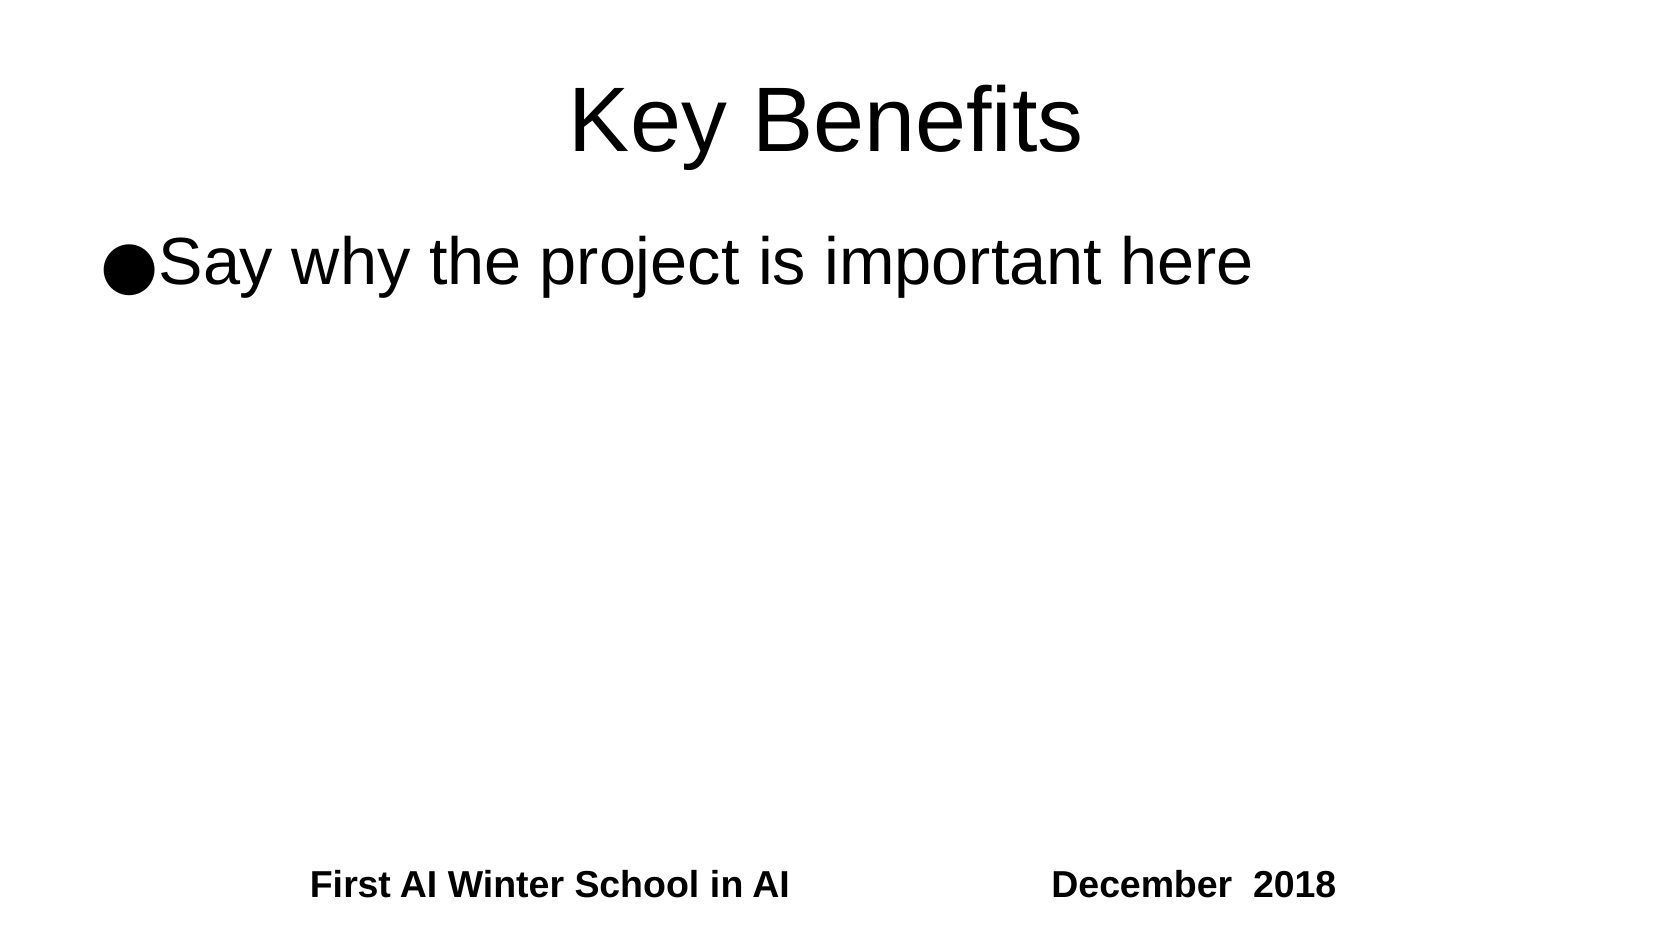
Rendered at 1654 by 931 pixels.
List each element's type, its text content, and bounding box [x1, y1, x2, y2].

text_box First AI Winter School in AI December 2018 [290, 849, 1357, 915]
text_box Say why the project is important here [82, 217, 1571, 757]
text_box Key Benefits [82, 37, 1571, 193]
